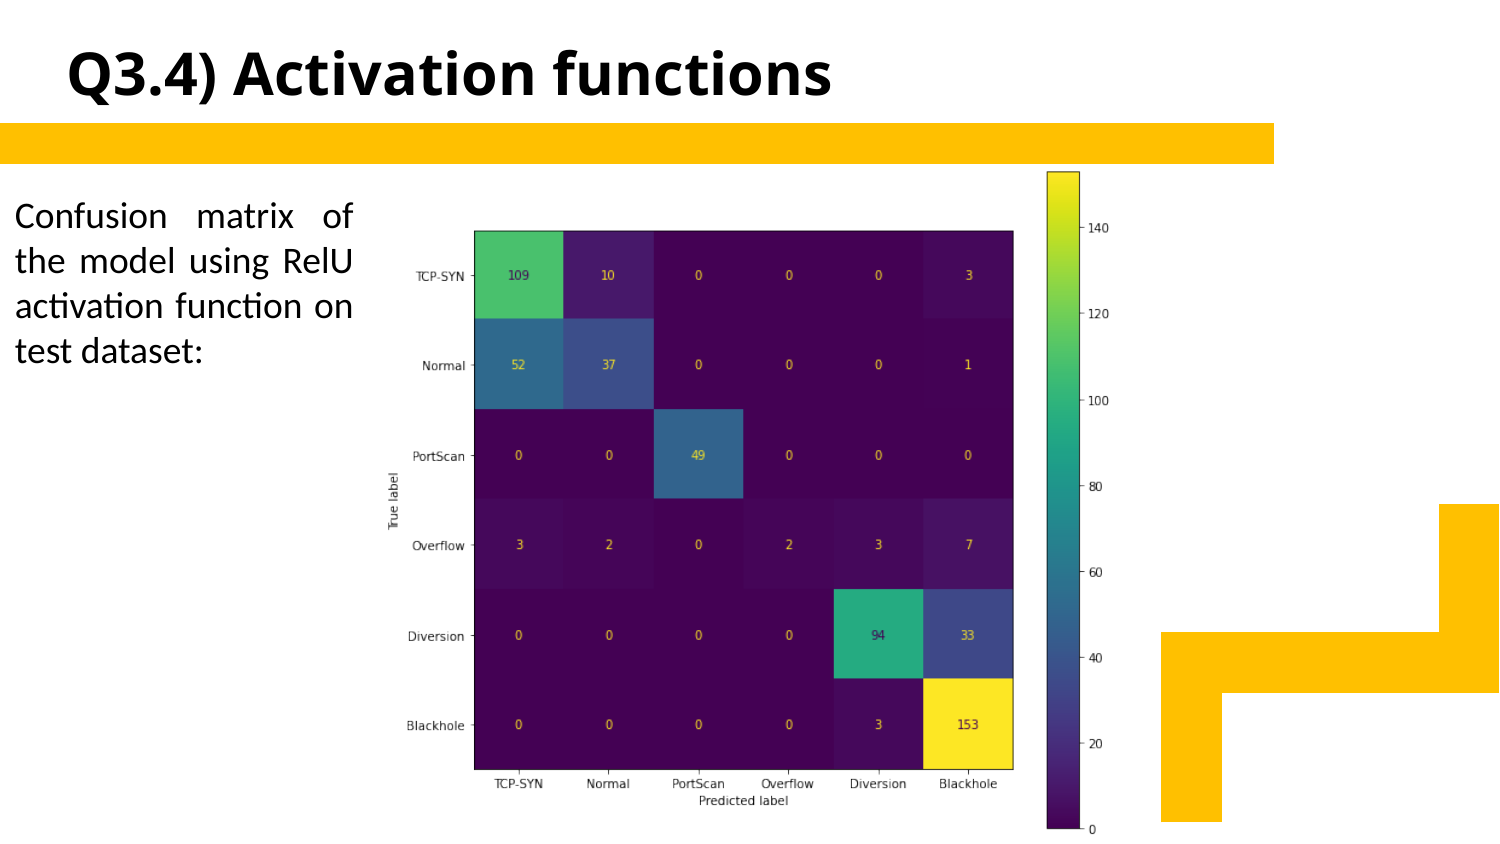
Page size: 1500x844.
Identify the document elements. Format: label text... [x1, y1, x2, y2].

picture [381, 164, 1119, 844]
title Q3.4) Activation functions [51, 28, 1449, 123]
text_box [1170, 524, 1490, 802]
text_box Confusion matrix of the model using RelU activation function on test dataset: [0, 183, 369, 379]
